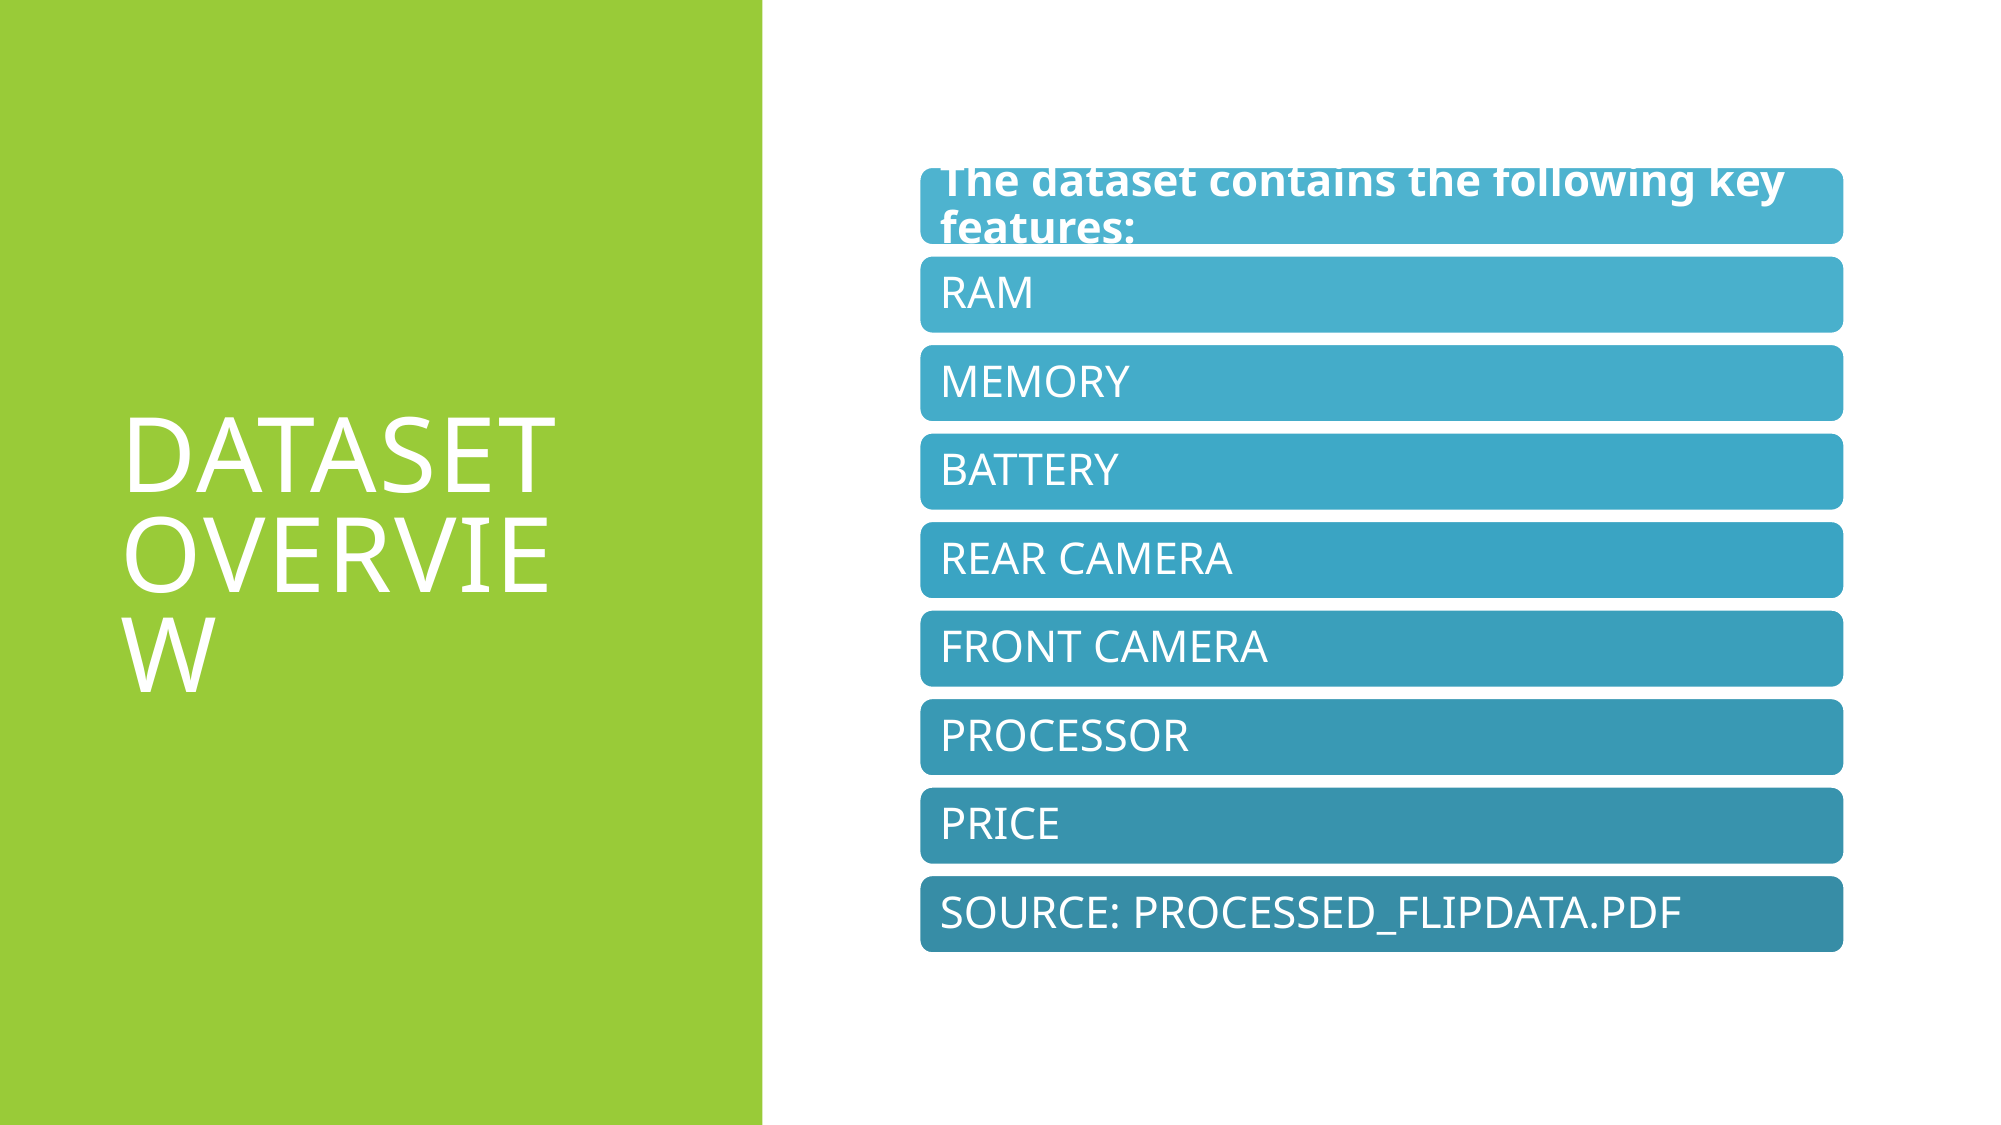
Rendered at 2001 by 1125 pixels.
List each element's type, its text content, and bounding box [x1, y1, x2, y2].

text_box [0, 0, 764, 1125]
title Dataset Overview [105, 105, 666, 1020]
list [918, 156, 1845, 964]
